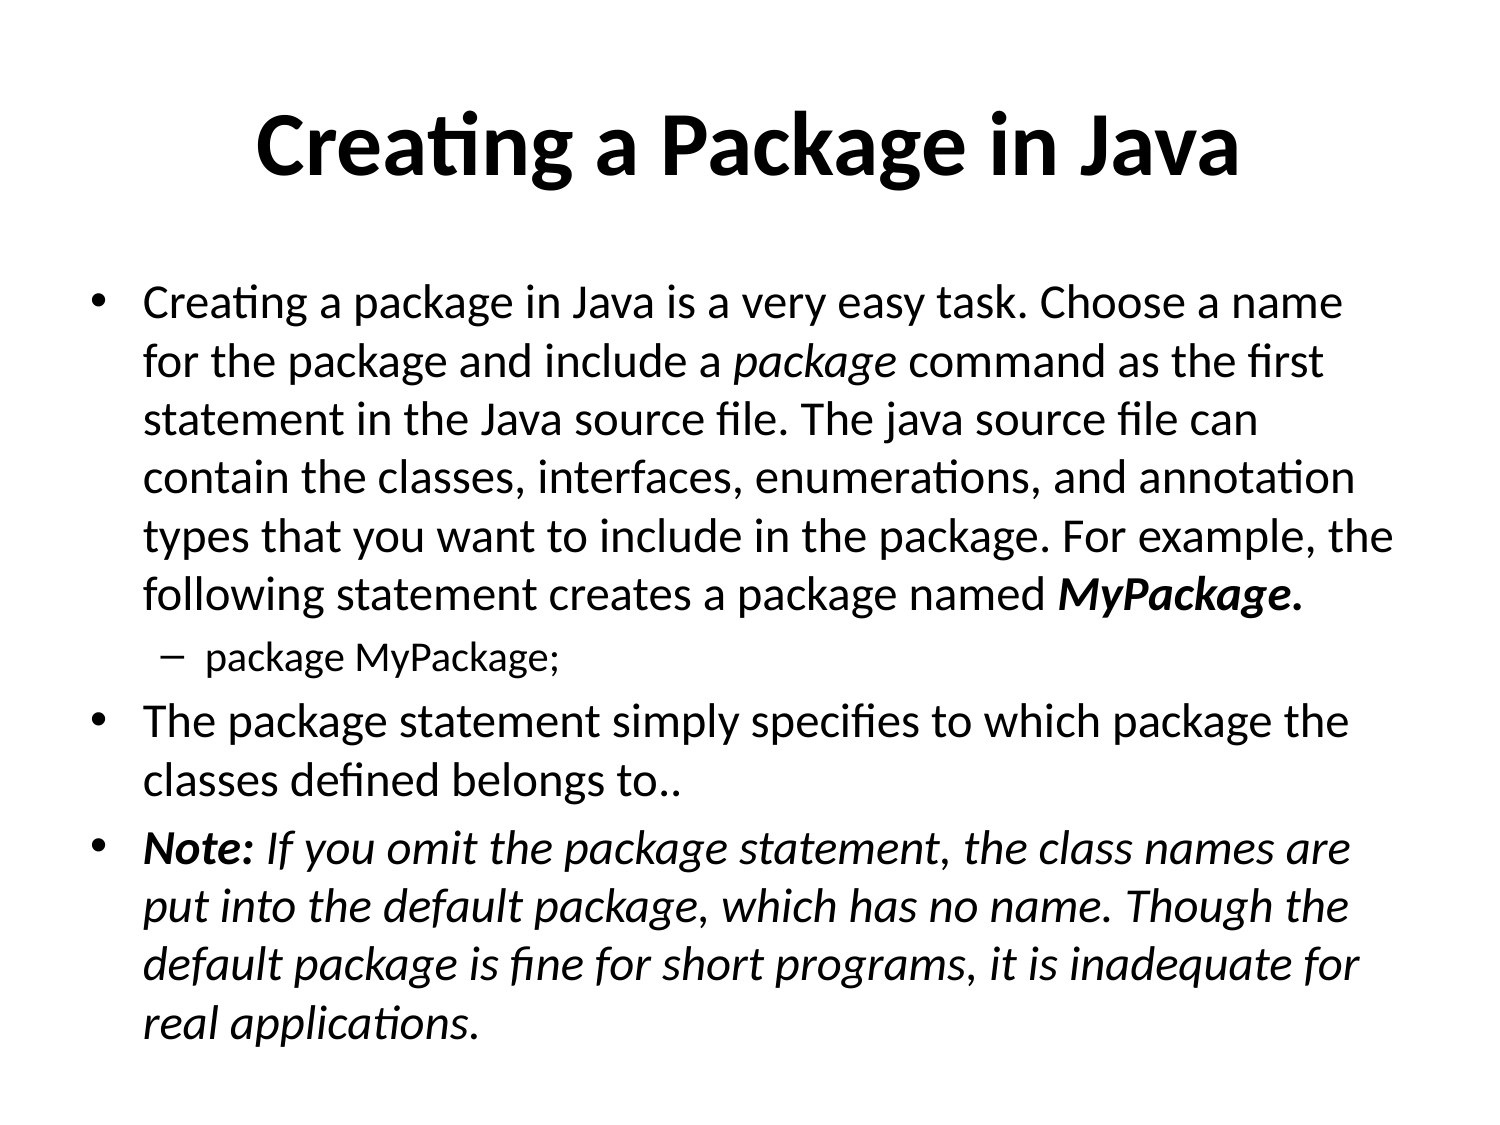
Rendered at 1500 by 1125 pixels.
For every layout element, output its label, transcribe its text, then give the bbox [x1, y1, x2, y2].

list Creating a package in Java is a very easy task. Choose a name for the package and include a package command as the first statement in the Java source file. The java source file can contain the classes, interfaces, enumerations, and annotation types that you want to include in the package. For example, the following statement creates a package named MyPackage. package MyPackage; The package statement simply specifies to which package the classes defined belongs to.. Note: If you omit the package statement, the class names are put into the default package, which has no name. Though the default package is fine for short programs, it is inadequate for real applications. [75, 262, 1425, 1063]
title Creating a Package in Java [75, 45, 1425, 233]
